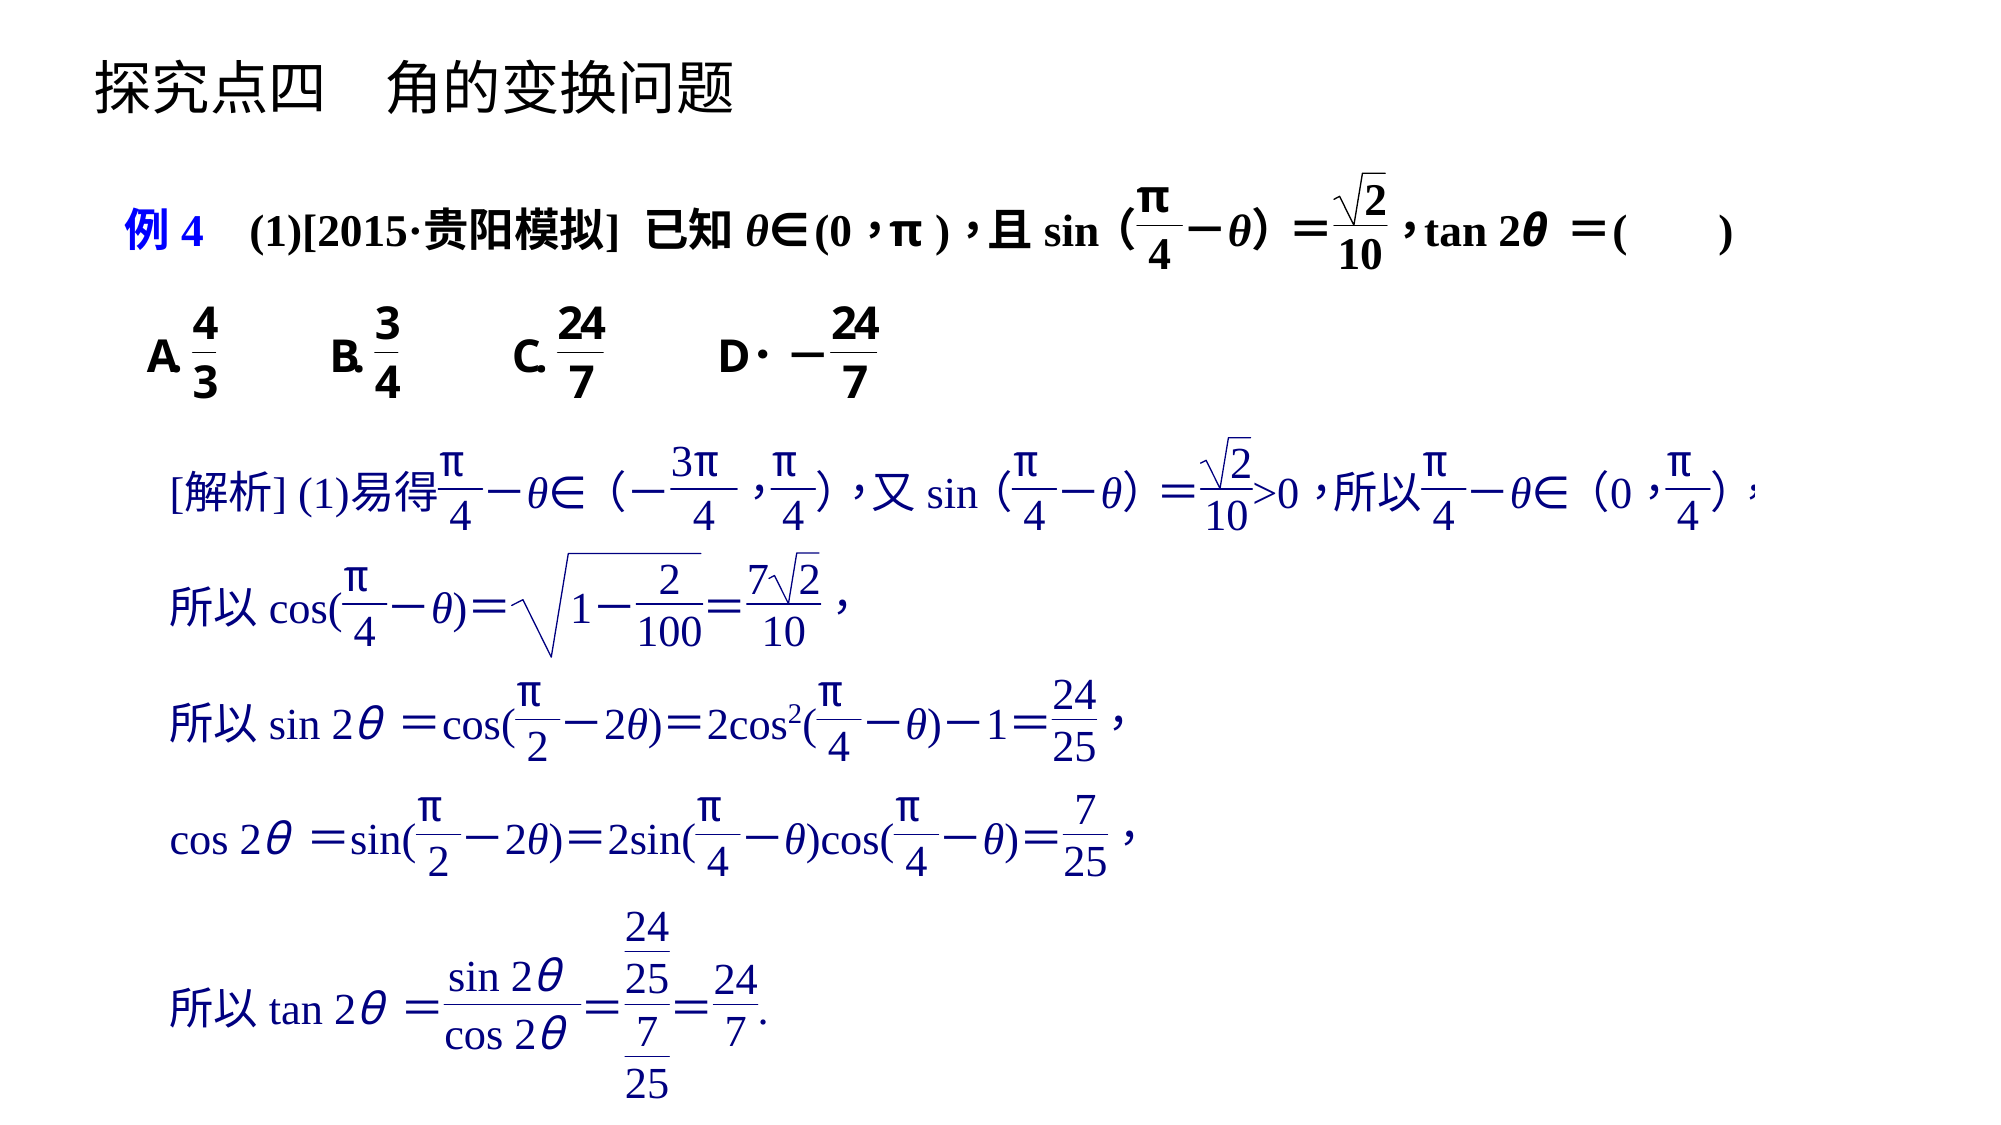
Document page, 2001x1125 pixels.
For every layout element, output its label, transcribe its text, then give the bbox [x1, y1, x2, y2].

list 探究点四 角的变换问题 [78, 51, 1378, 150]
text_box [124, 167, 1737, 427]
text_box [169, 429, 1758, 1120]
